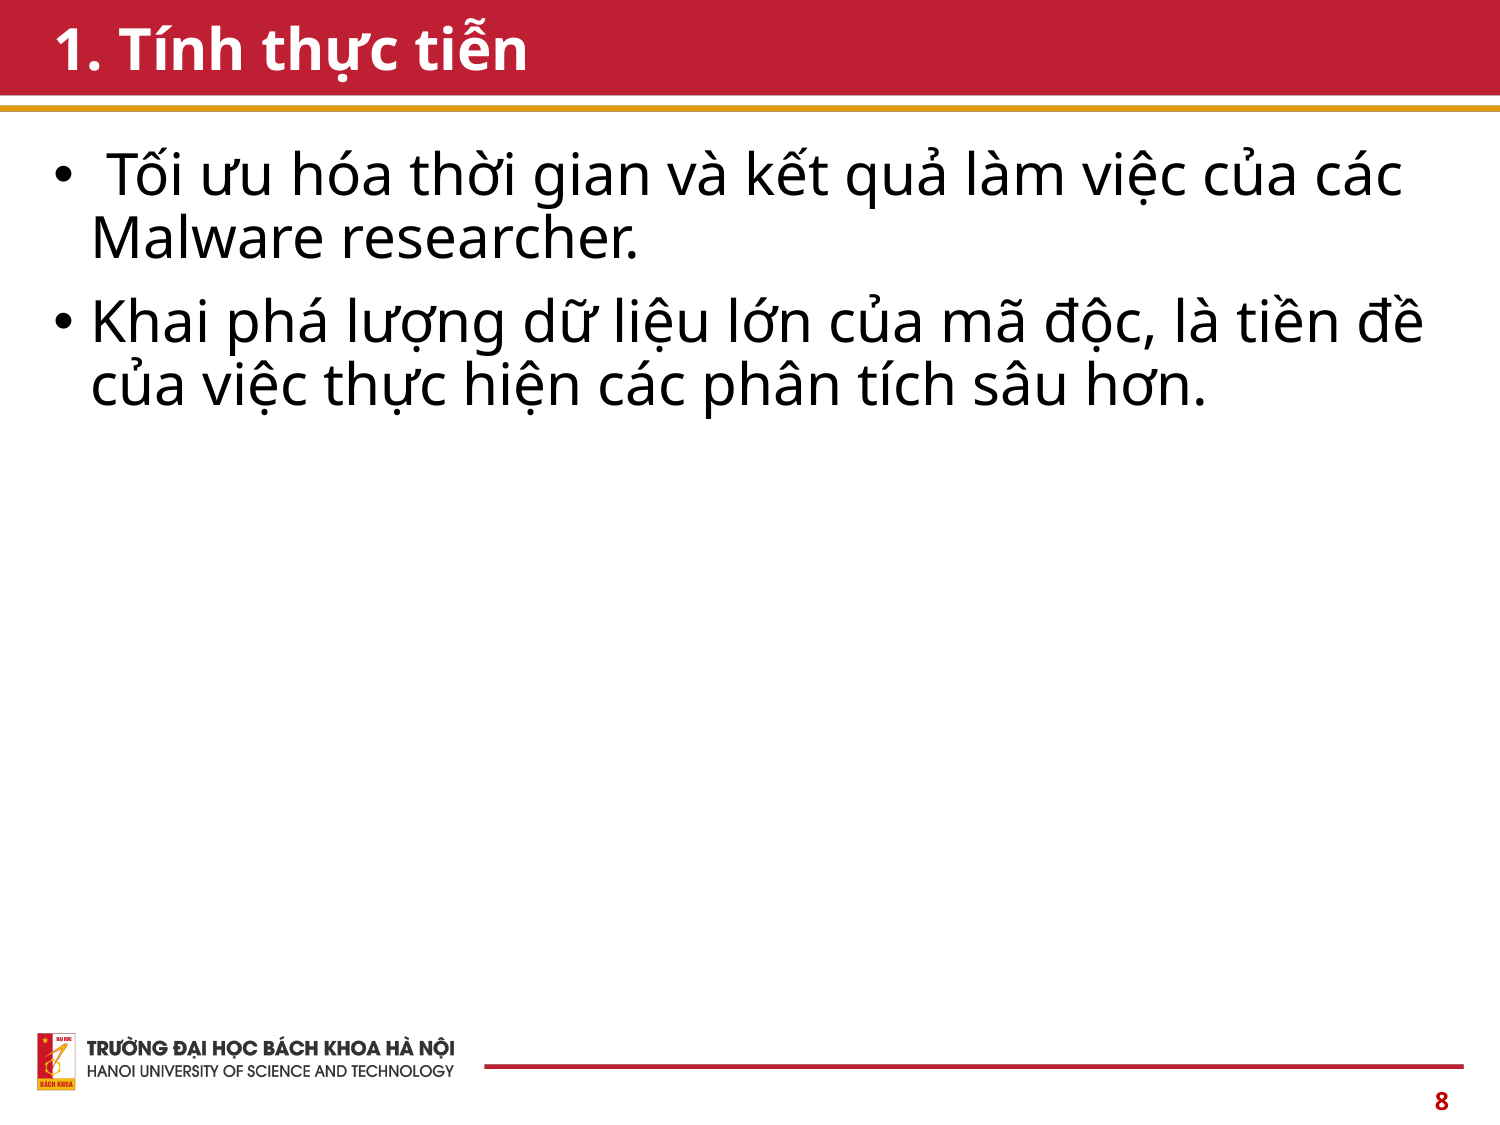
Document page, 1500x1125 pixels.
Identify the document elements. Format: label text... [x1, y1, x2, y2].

title 1. Tính thực tiễn [38, 12, 1462, 87]
slide_number 8 [1126, 1078, 1464, 1125]
list Tối ưu hóa thời gian và kết quả làm việc của các Malware researcher. Khai phá lượng dữ liệu lớn của mã độc, là tiền đề của việc thực hiện các phân tích sâu hơn. [38, 138, 1444, 1008]
picture [0, 0, 1500, 1125]
